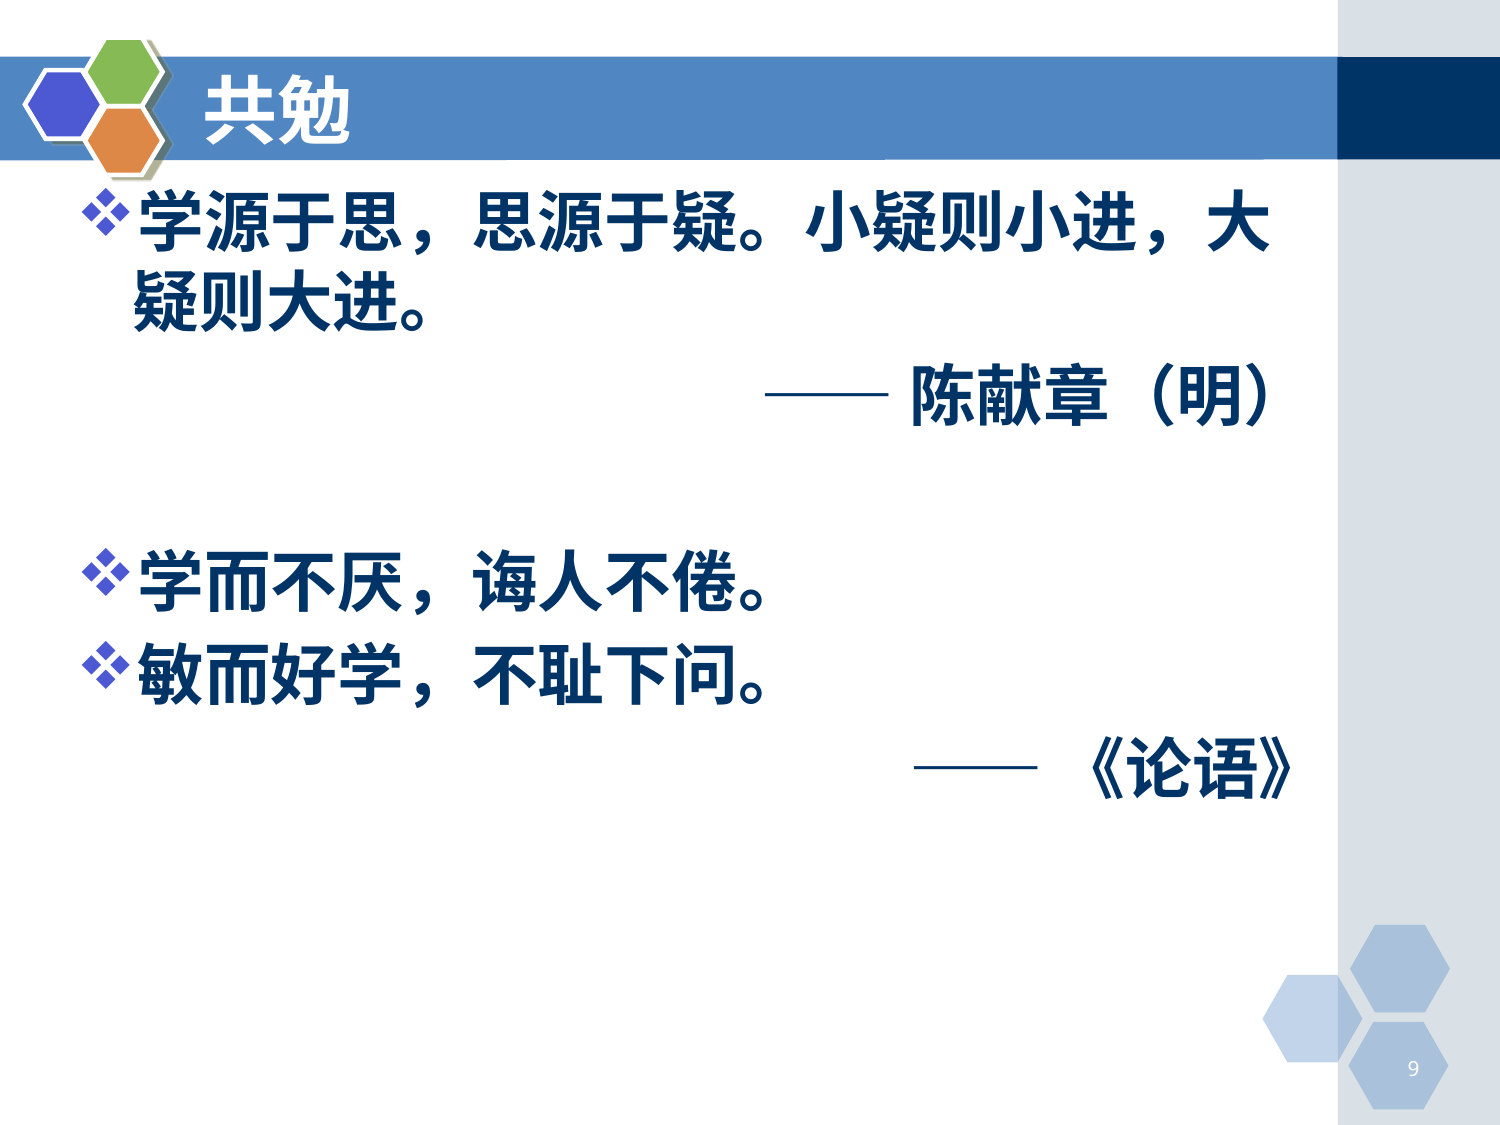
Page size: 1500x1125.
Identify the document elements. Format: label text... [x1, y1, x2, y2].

slide_number 9 [1359, 1047, 1435, 1086]
list 学源于思，思源于疑。小疑则小进，大疑则大进。 ——陈献章（明） 学而不厌，诲人不倦。 敏而好学，不耻下问。 ——《论语》 [61, 172, 1341, 988]
title 共勉 [187, 62, 1288, 155]
